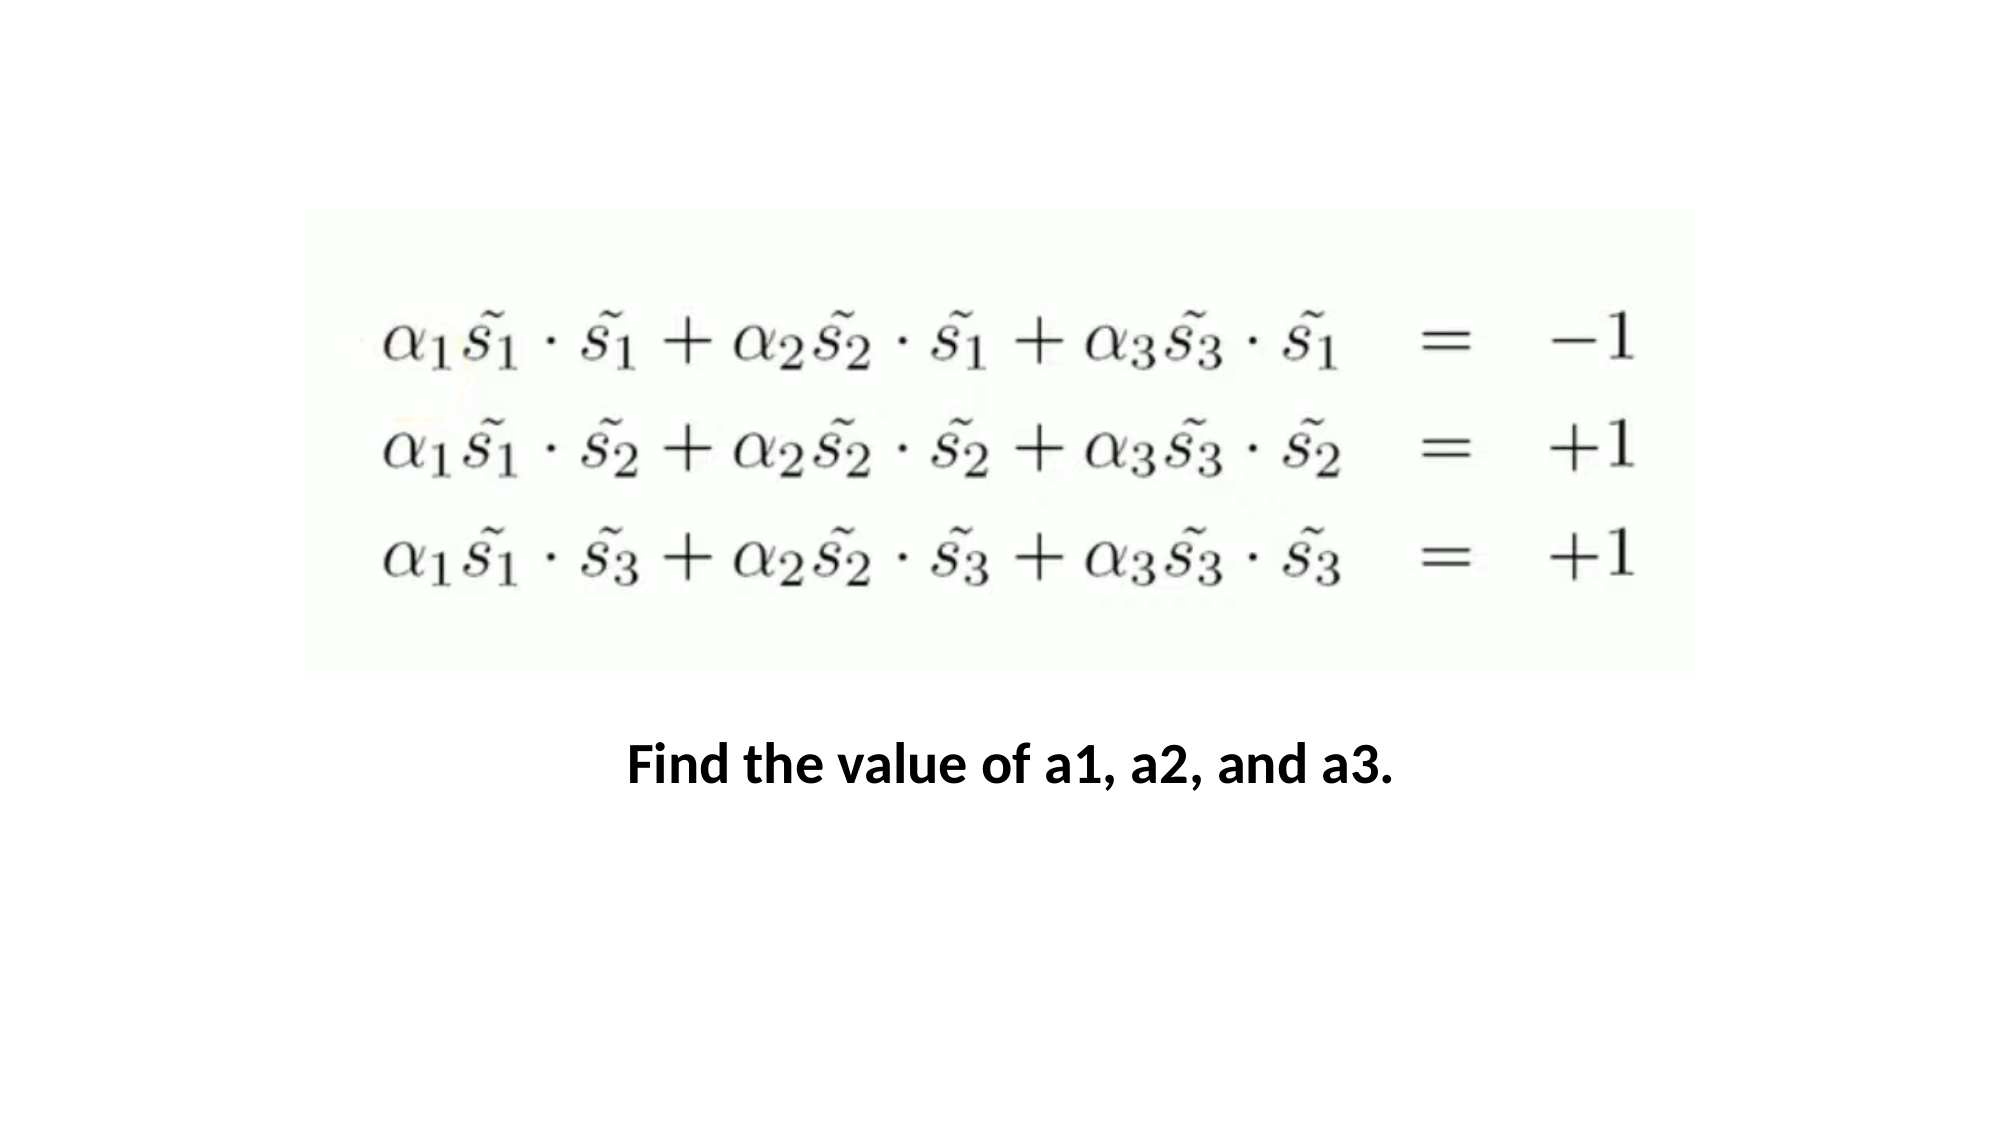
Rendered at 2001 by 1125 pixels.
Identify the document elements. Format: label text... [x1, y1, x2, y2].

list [302, 208, 1698, 681]
text_box Find the value of a1, a2, and a3. [440, 717, 1582, 803]
